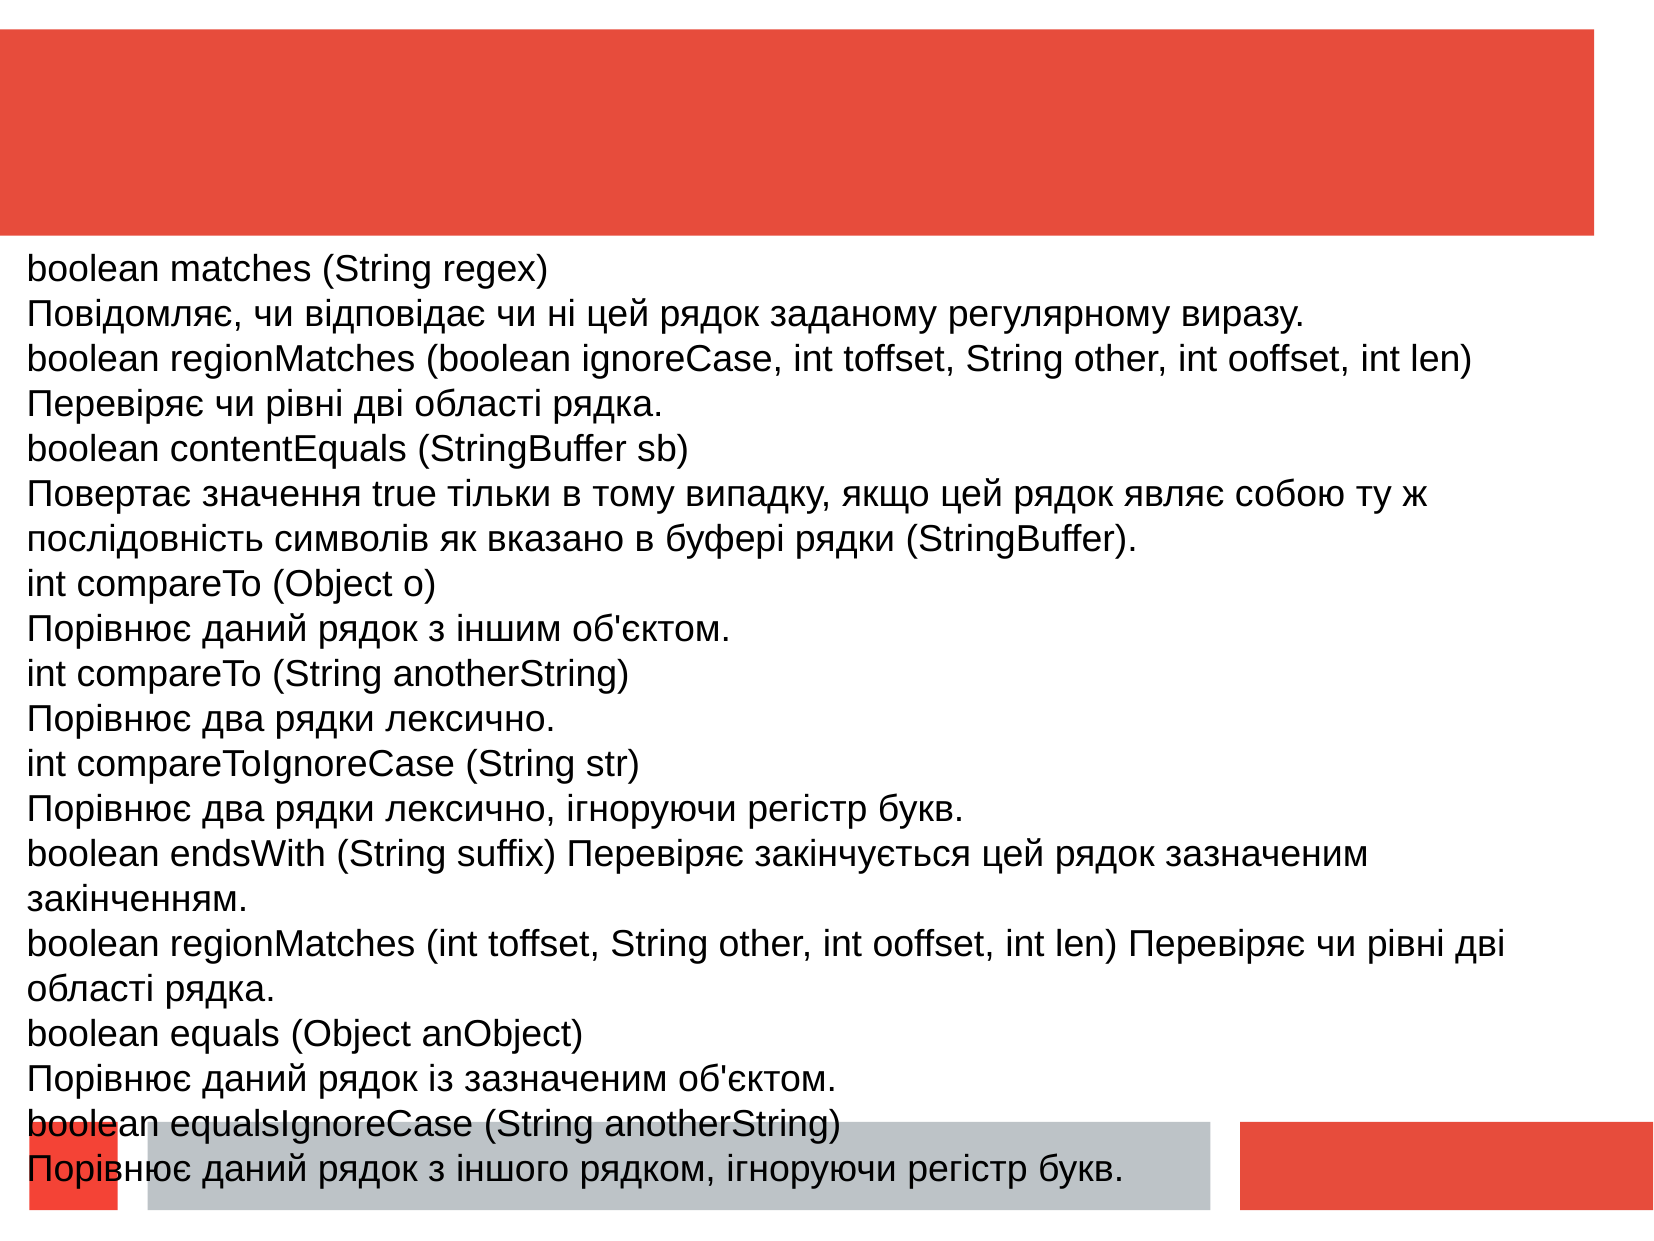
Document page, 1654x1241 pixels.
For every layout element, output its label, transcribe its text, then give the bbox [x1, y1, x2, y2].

text_box [82, 49, 1571, 257]
text_box boolean matches (String regex) Повідомляє, чи відповідає чи ні цей рядок заданому регулярному виразу. boolean regionMatches (boolean ignoreCase, int toffset, String other, int ooffset, int len) Перевіряє чи рівні дві області рядка. boolean contentEquals (StringBuffer sb) Повертає значення true тільки в тому випадку, якщо цей рядок являє собою ту ж послідовність символів як вказано в буфері рядки (StringBuffer). int compareTo (Object o) Порівнює даний рядок з іншим об'єктом. int compareTo (String anotherString) Порівнює два рядки лексично. int compareToIgnoreCase (String str) Порівнює два рядки лексично, ігноруючи регістр букв. boolean endsWith (String suffix) Перевіряє закінчується цей рядок зазначеним закінченням. boolean regionMatches (int toffset, String other, int ooffset, int len) Перевіряє чи рівні дві області рядка. boolean equals (Object anObject) Порівнює даний рядок із зазначеним об'єктом. boolean equalsIgnoreCase (String anotherString) Порівнює даний рядок з іншого рядком, ігноруючи регістр букв. [11, 236, 1542, 1111]
